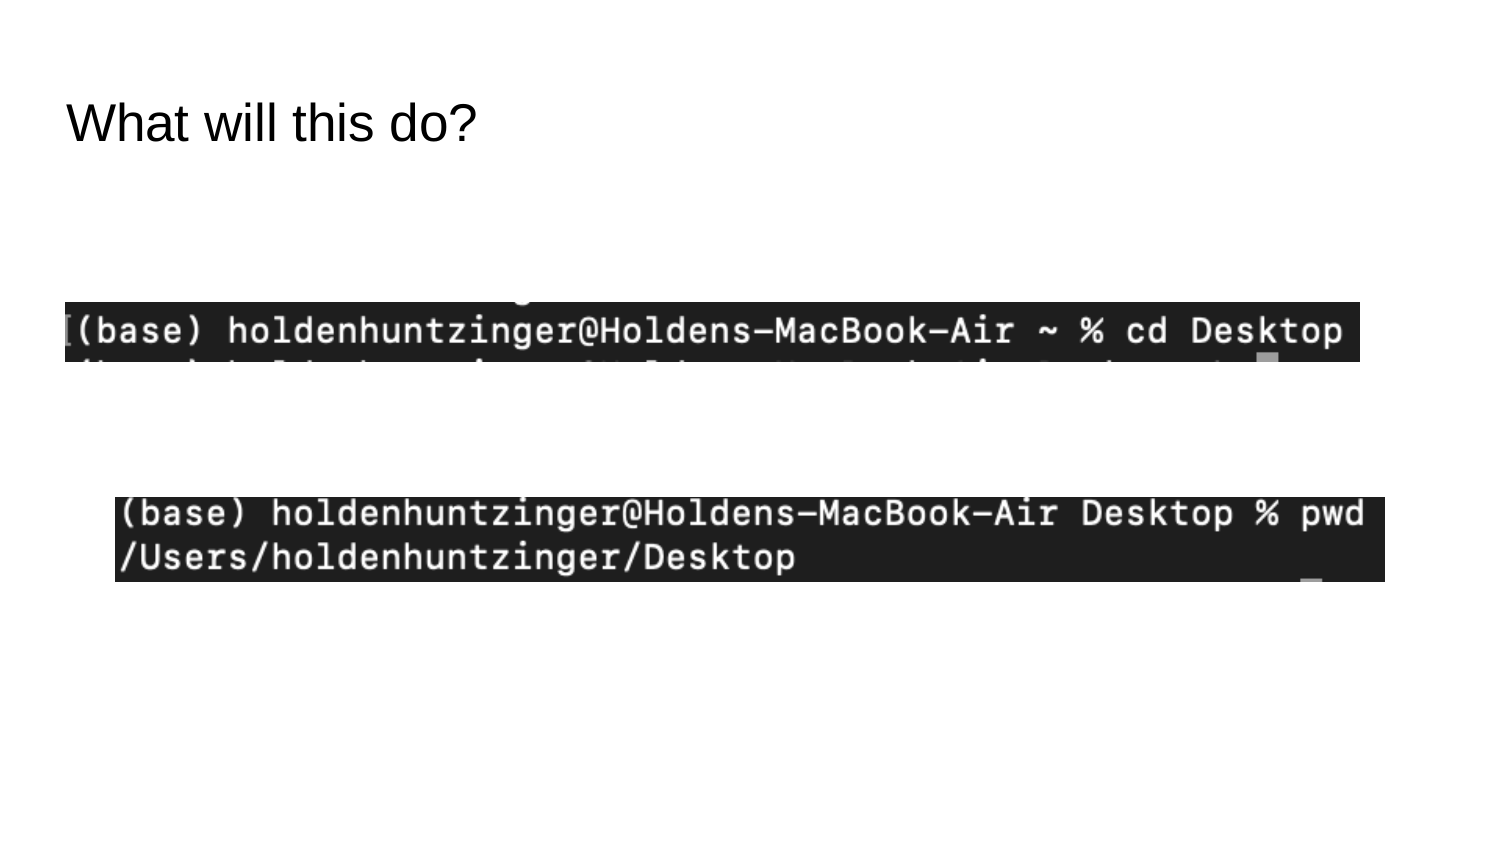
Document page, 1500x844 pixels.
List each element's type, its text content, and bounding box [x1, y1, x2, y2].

title What will this do? [51, 72, 1449, 167]
picture [65, 302, 1360, 363]
picture [115, 497, 1385, 582]
